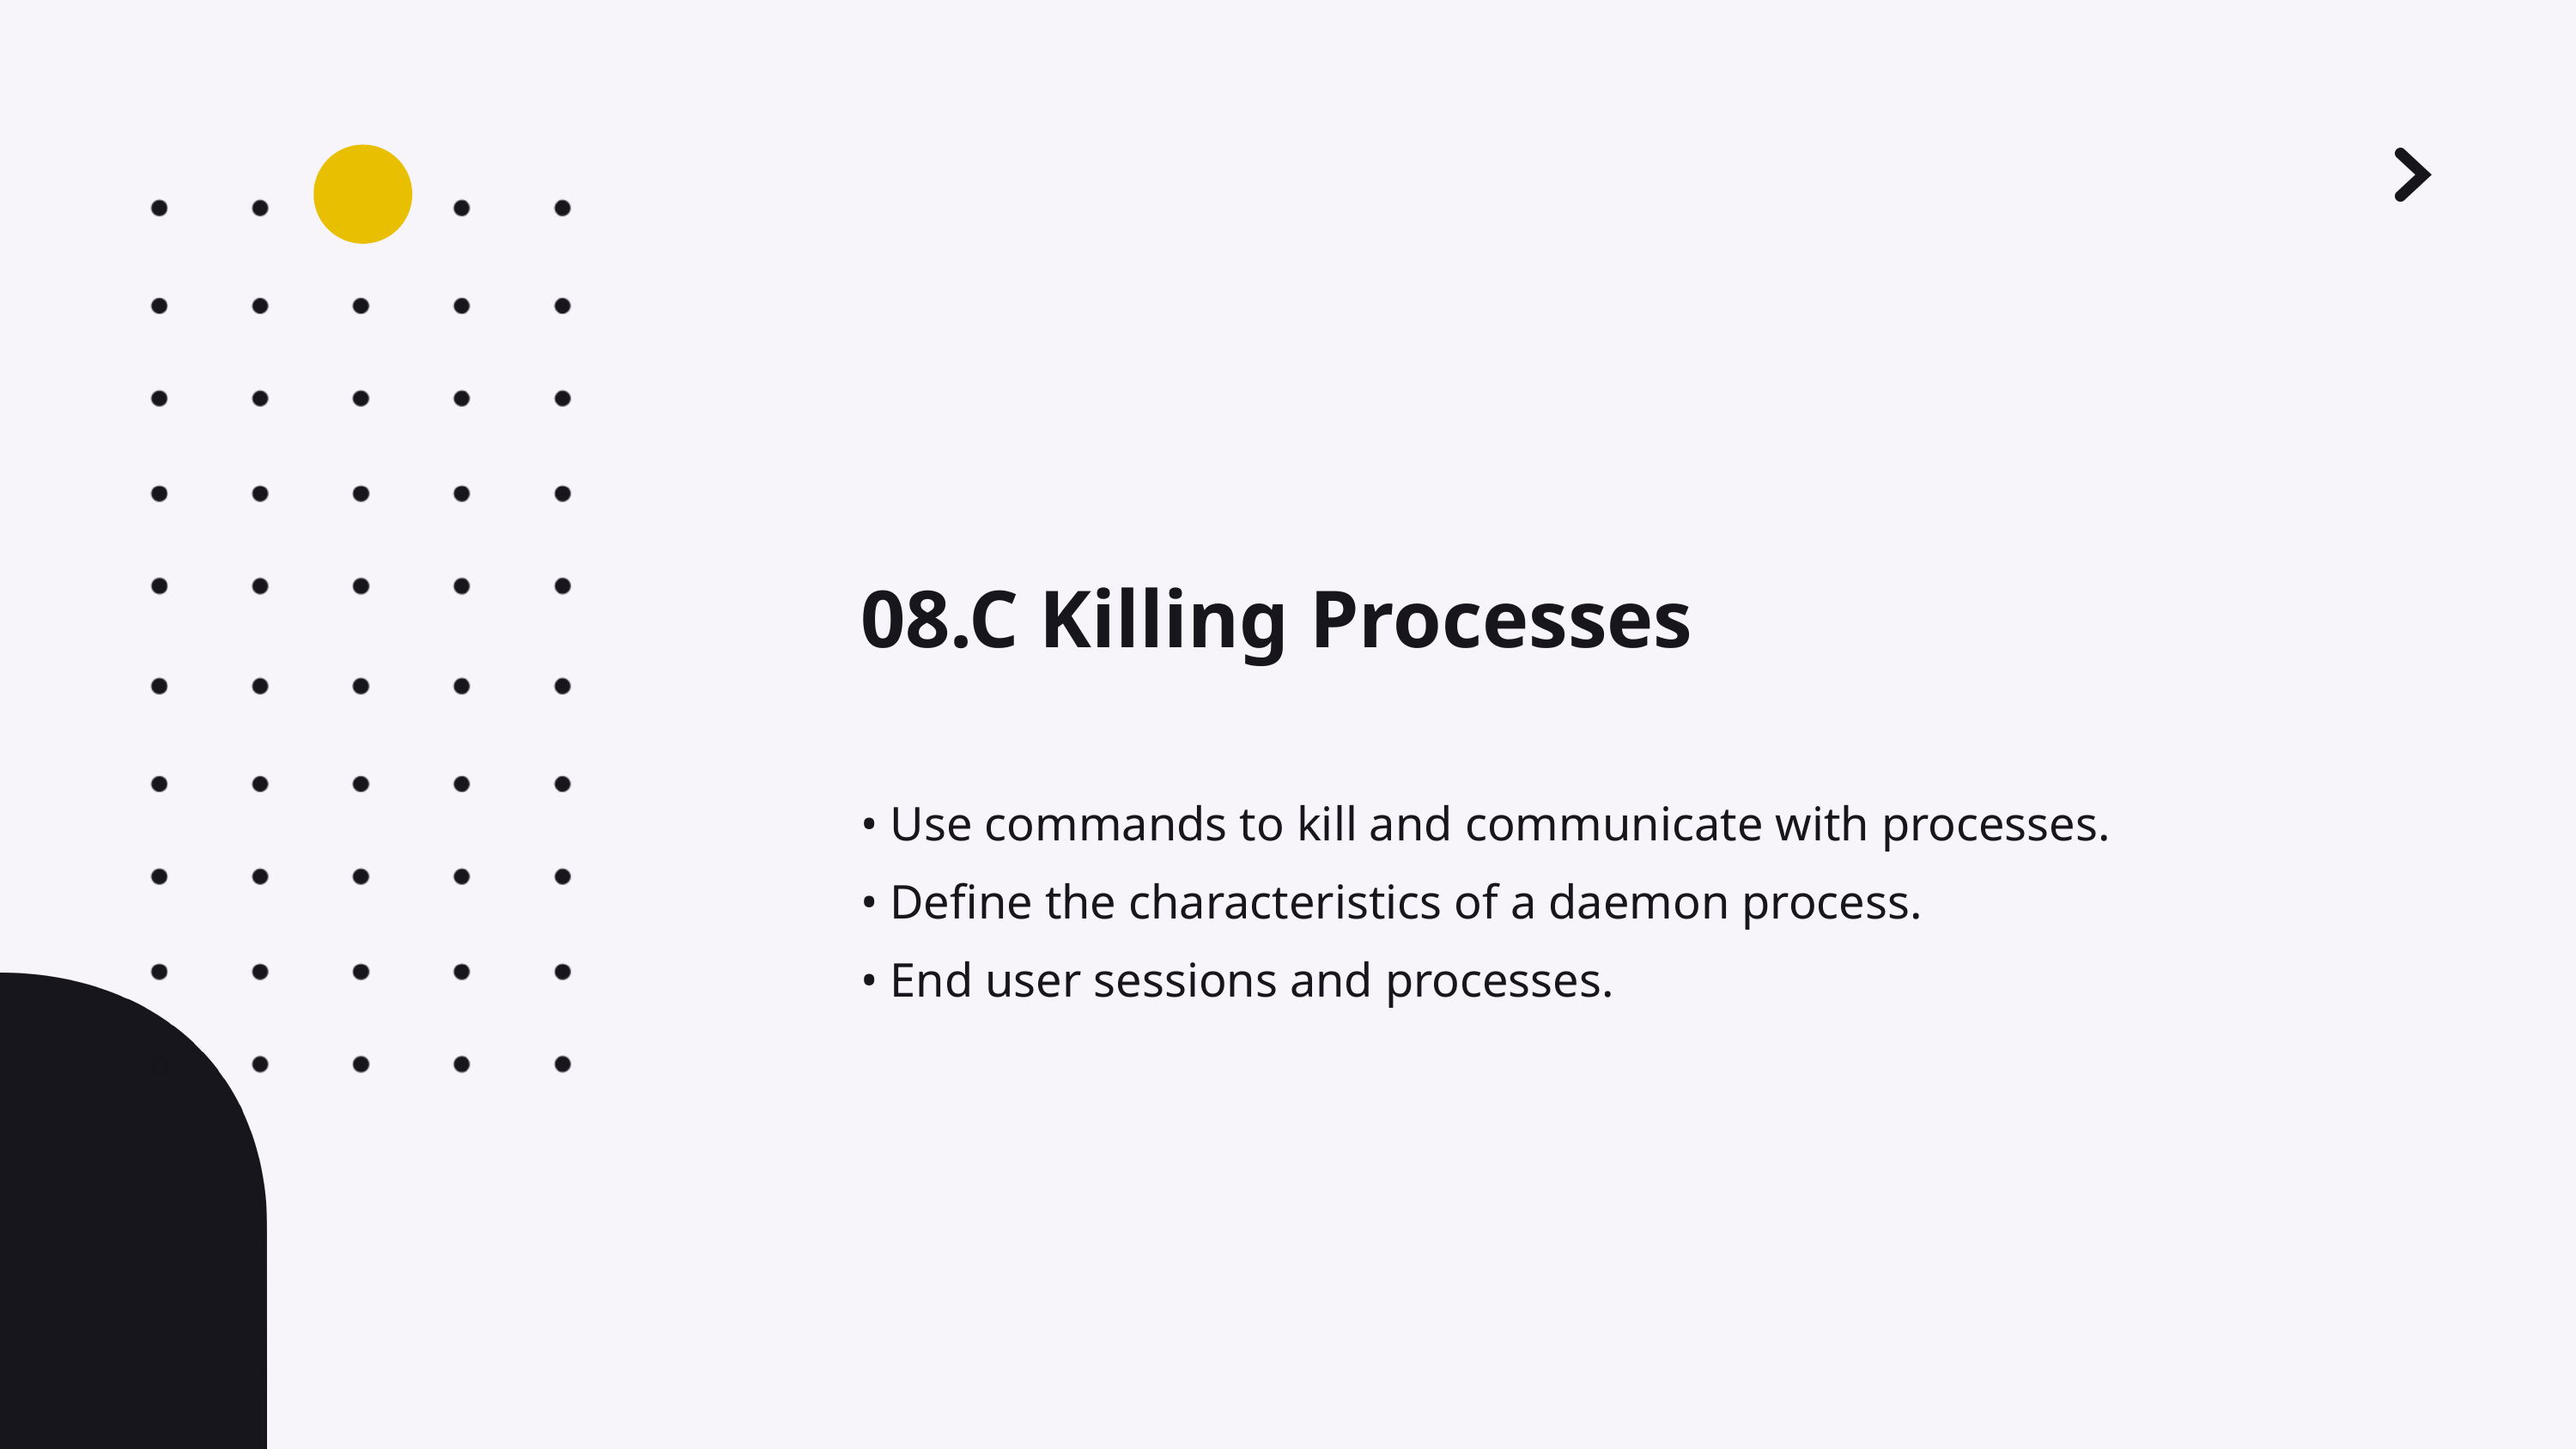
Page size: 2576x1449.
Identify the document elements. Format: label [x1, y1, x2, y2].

text_box [860, 549, 2207, 1009]
picture [0, 671, 581, 1449]
picture [2394, 148, 2432, 202]
text_box [313, 144, 413, 192]
picture [144, 193, 581, 600]
